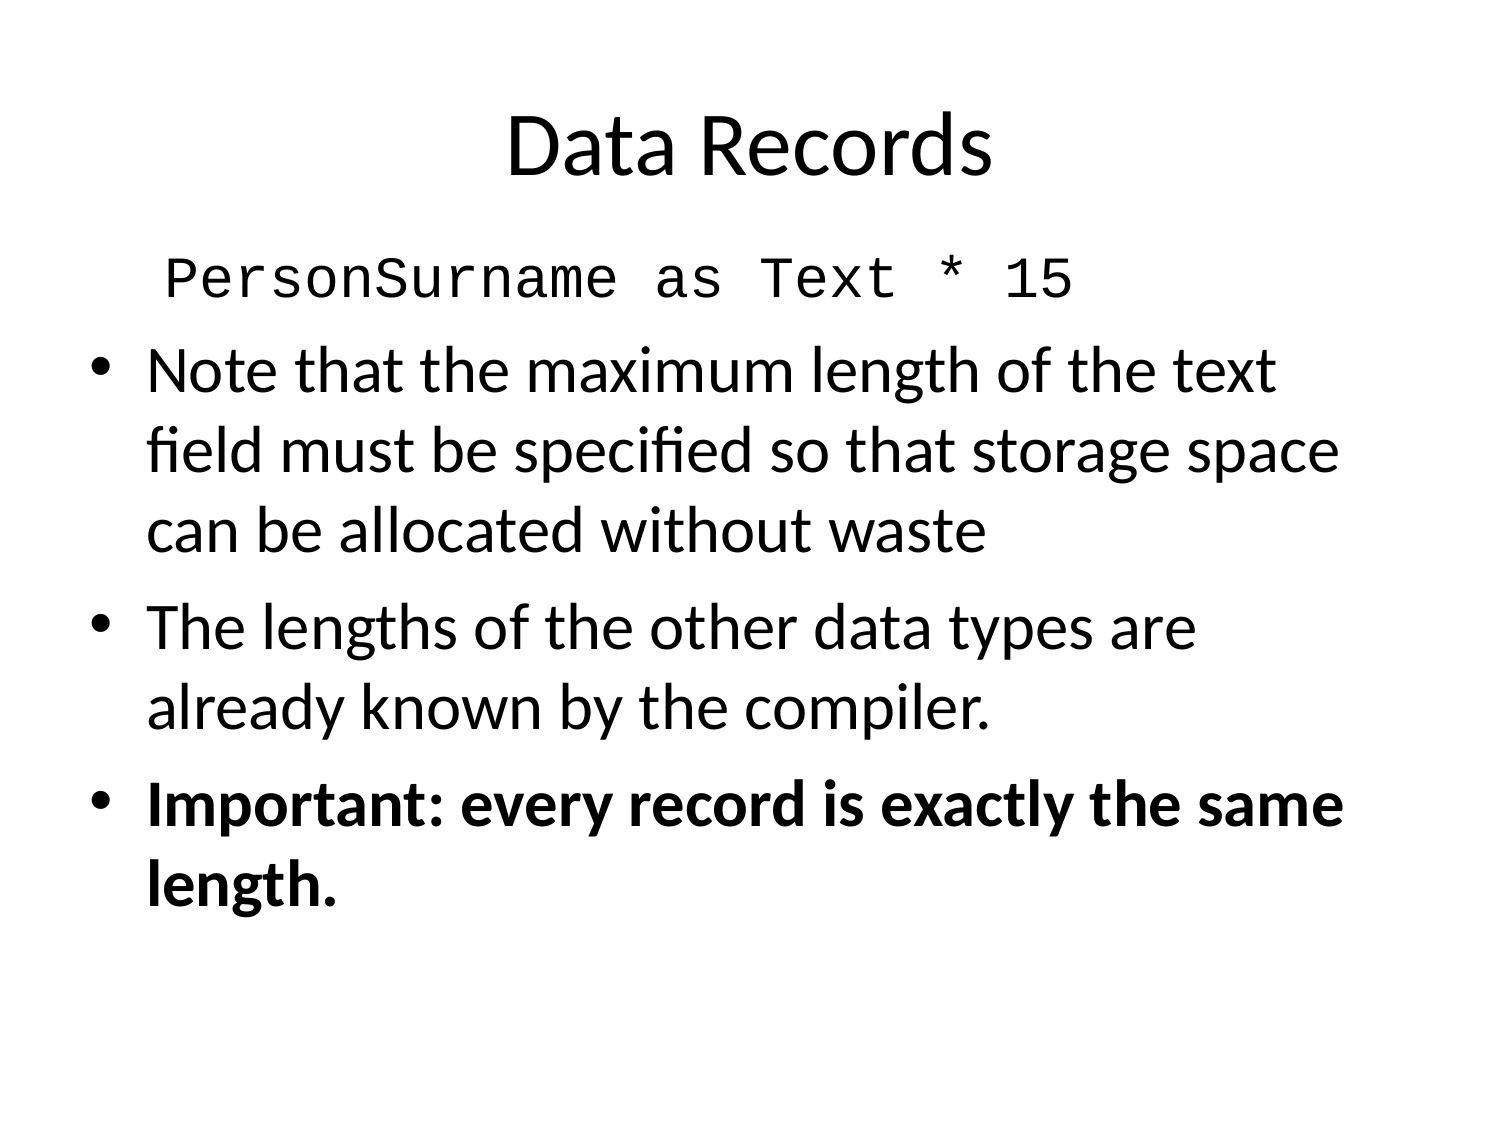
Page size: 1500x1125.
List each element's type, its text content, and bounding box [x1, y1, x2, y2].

title Data Records [75, 45, 1425, 231]
text_box PersonSurname as Text * 15 Note that the maximum length of the text field must be specified so that storage space can be allocated without waste The lengths of the other data types are already known by the compiler. Important: every record is exactly the same length. [75, 231, 1425, 1023]
